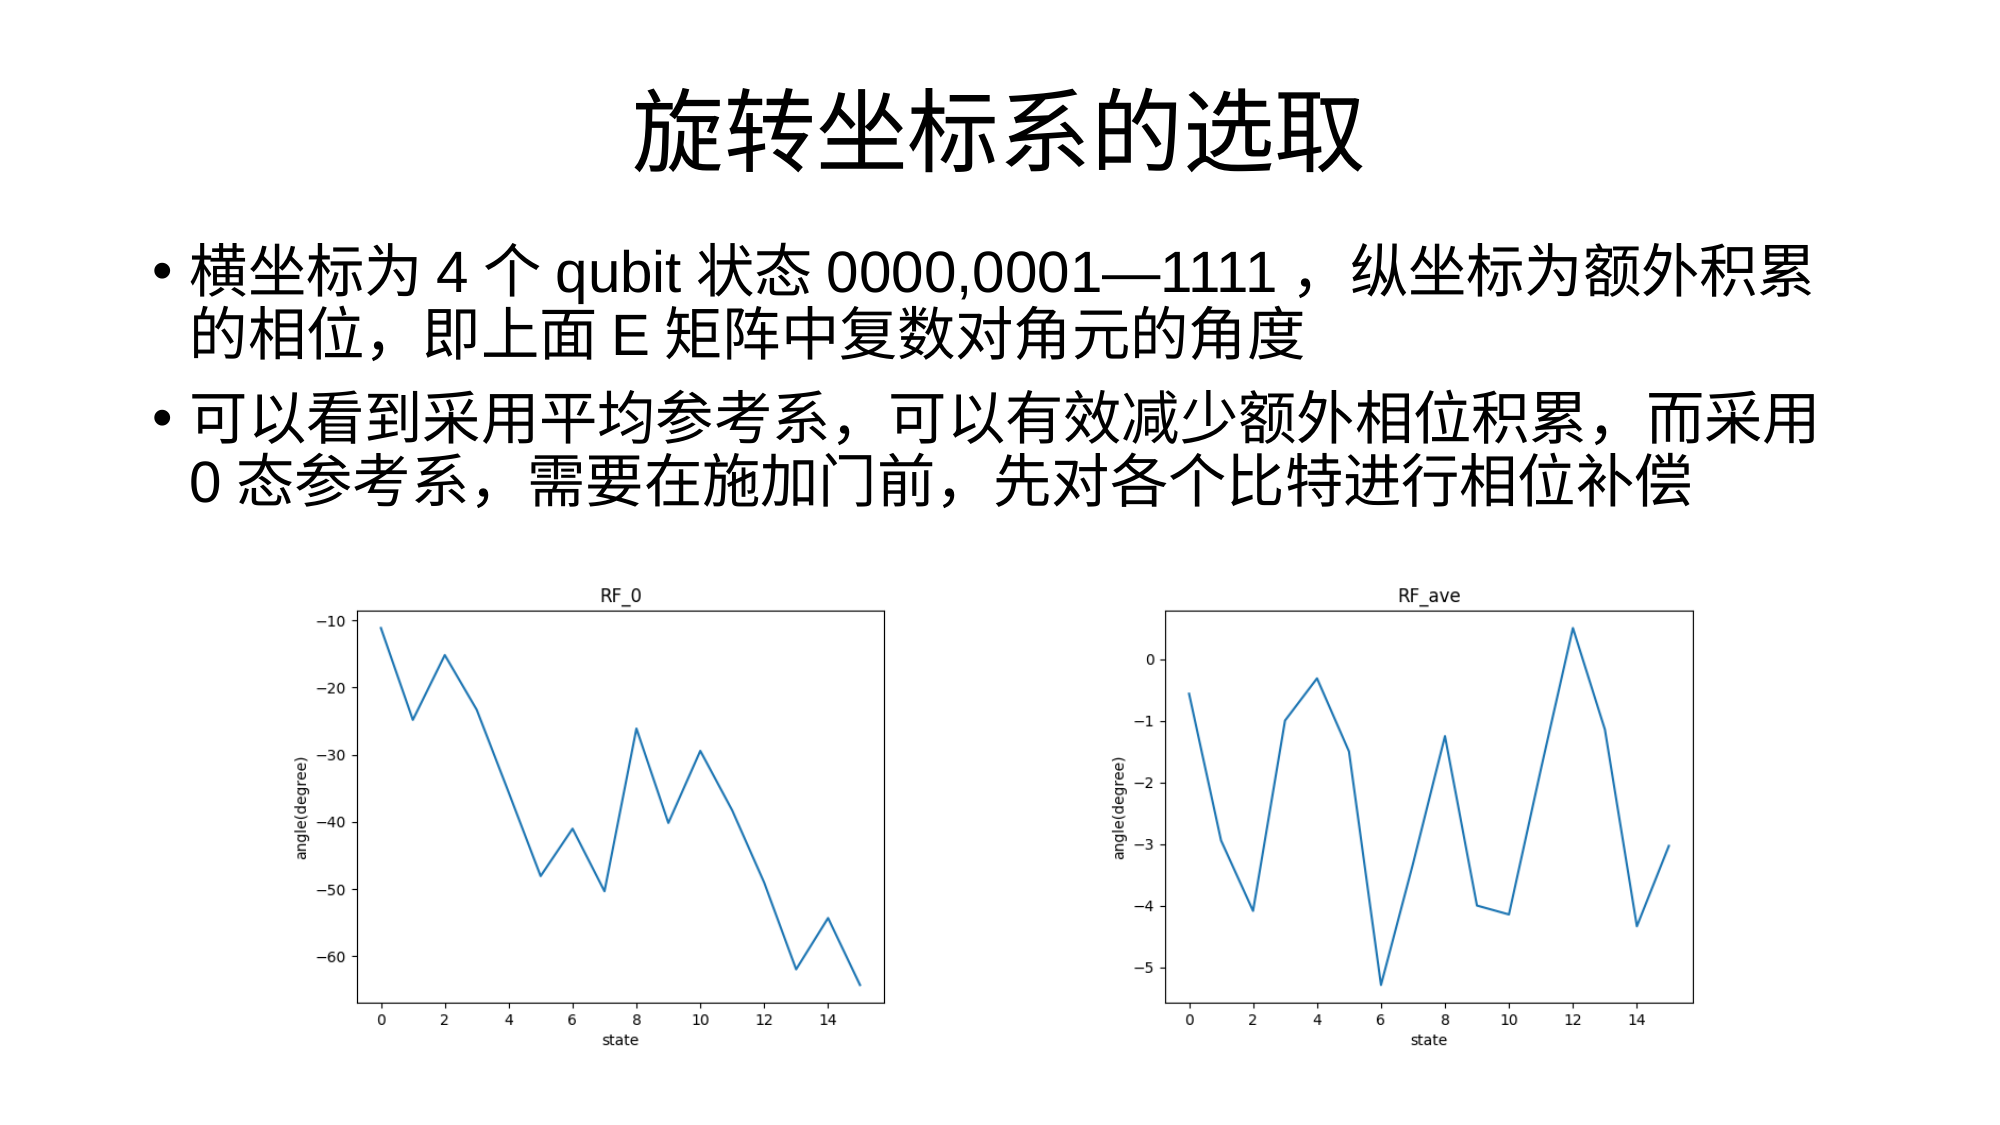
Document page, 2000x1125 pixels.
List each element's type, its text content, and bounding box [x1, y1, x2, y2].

list 横坐标为4个qubit状态0000,0001—1111，纵坐标为额外积累的相位，即上面E矩阵中复数对角元的角度 可以看到采用平均参考系，可以有效减少额外相位积累，而采用0态参考系，需要在施加门前，先对各个比特进行相位补偿 [137, 234, 1863, 1014]
picture [271, 549, 952, 1059]
picture [1080, 549, 1761, 1059]
title 旋转坐标系的选取 [137, 59, 1863, 212]
